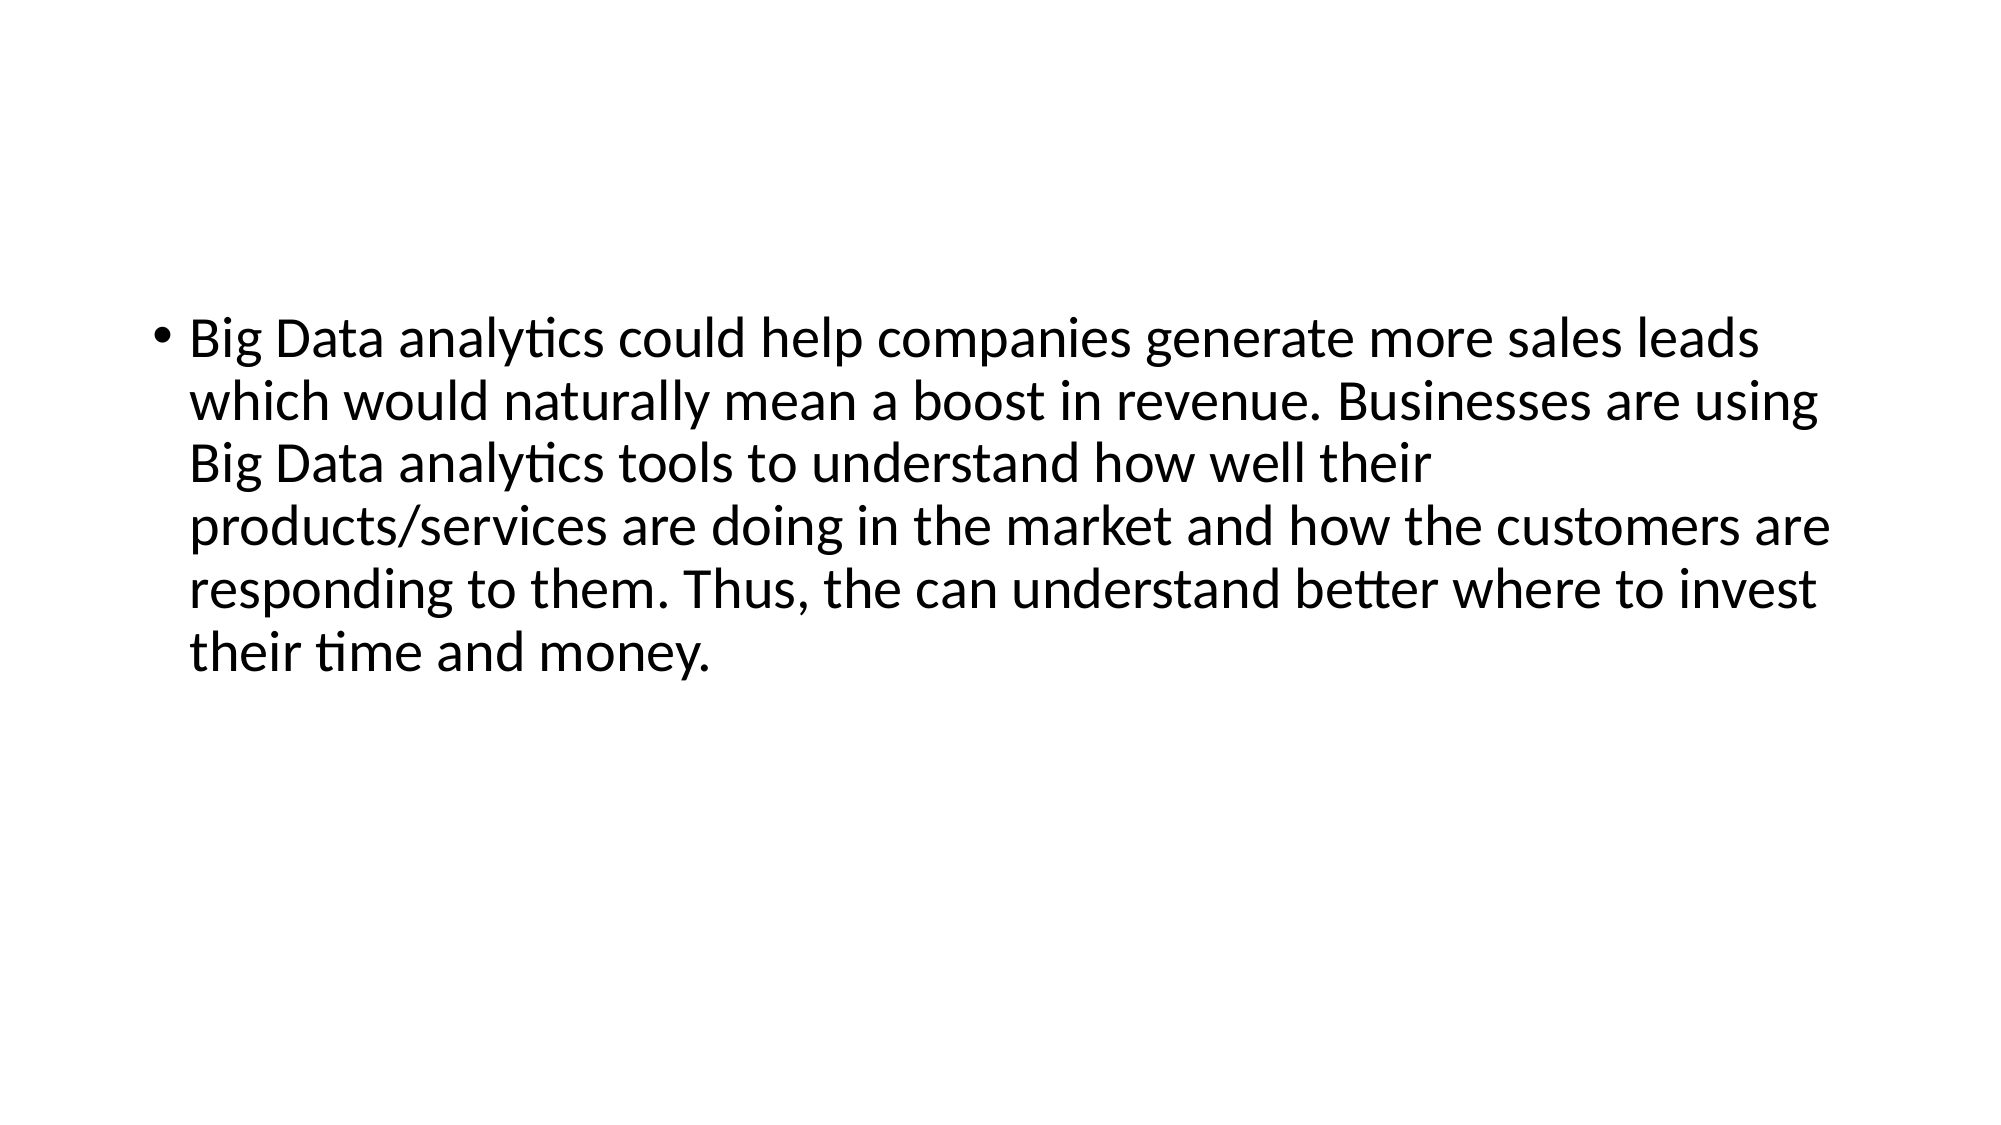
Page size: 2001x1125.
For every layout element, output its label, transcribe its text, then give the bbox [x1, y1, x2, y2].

list Big Data analytics could help companies generate more sales leads which would naturally mean a boost in revenue. Businesses are using Big Data analytics tools to understand how well their products/services are doing in the market and how the customers are responding to them. Thus, the can understand better where to invest their time and money. [137, 299, 1863, 1014]
